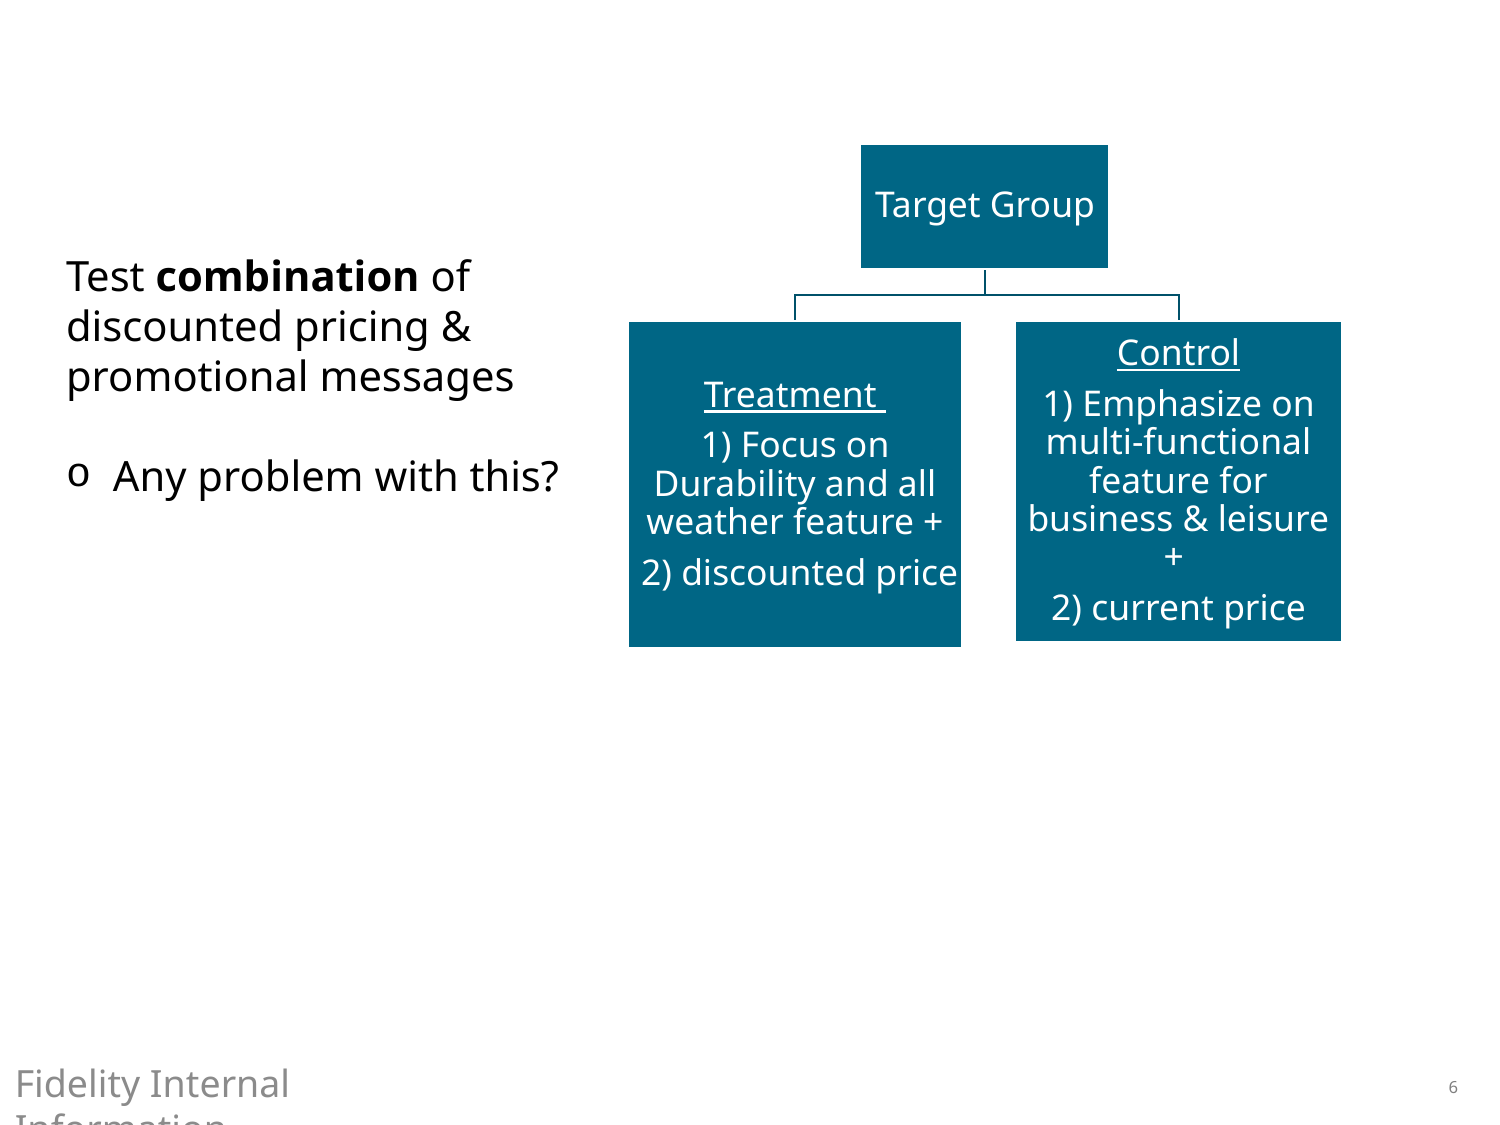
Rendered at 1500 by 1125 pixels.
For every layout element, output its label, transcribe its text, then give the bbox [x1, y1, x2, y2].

text_box 6 [1434, 1069, 1500, 1125]
footer Fidelity Internal Information [0, 1053, 475, 1113]
text_box Test combination of discounted pricing & promotional messages Any problem with this? [51, 242, 596, 508]
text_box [596, 143, 1374, 649]
